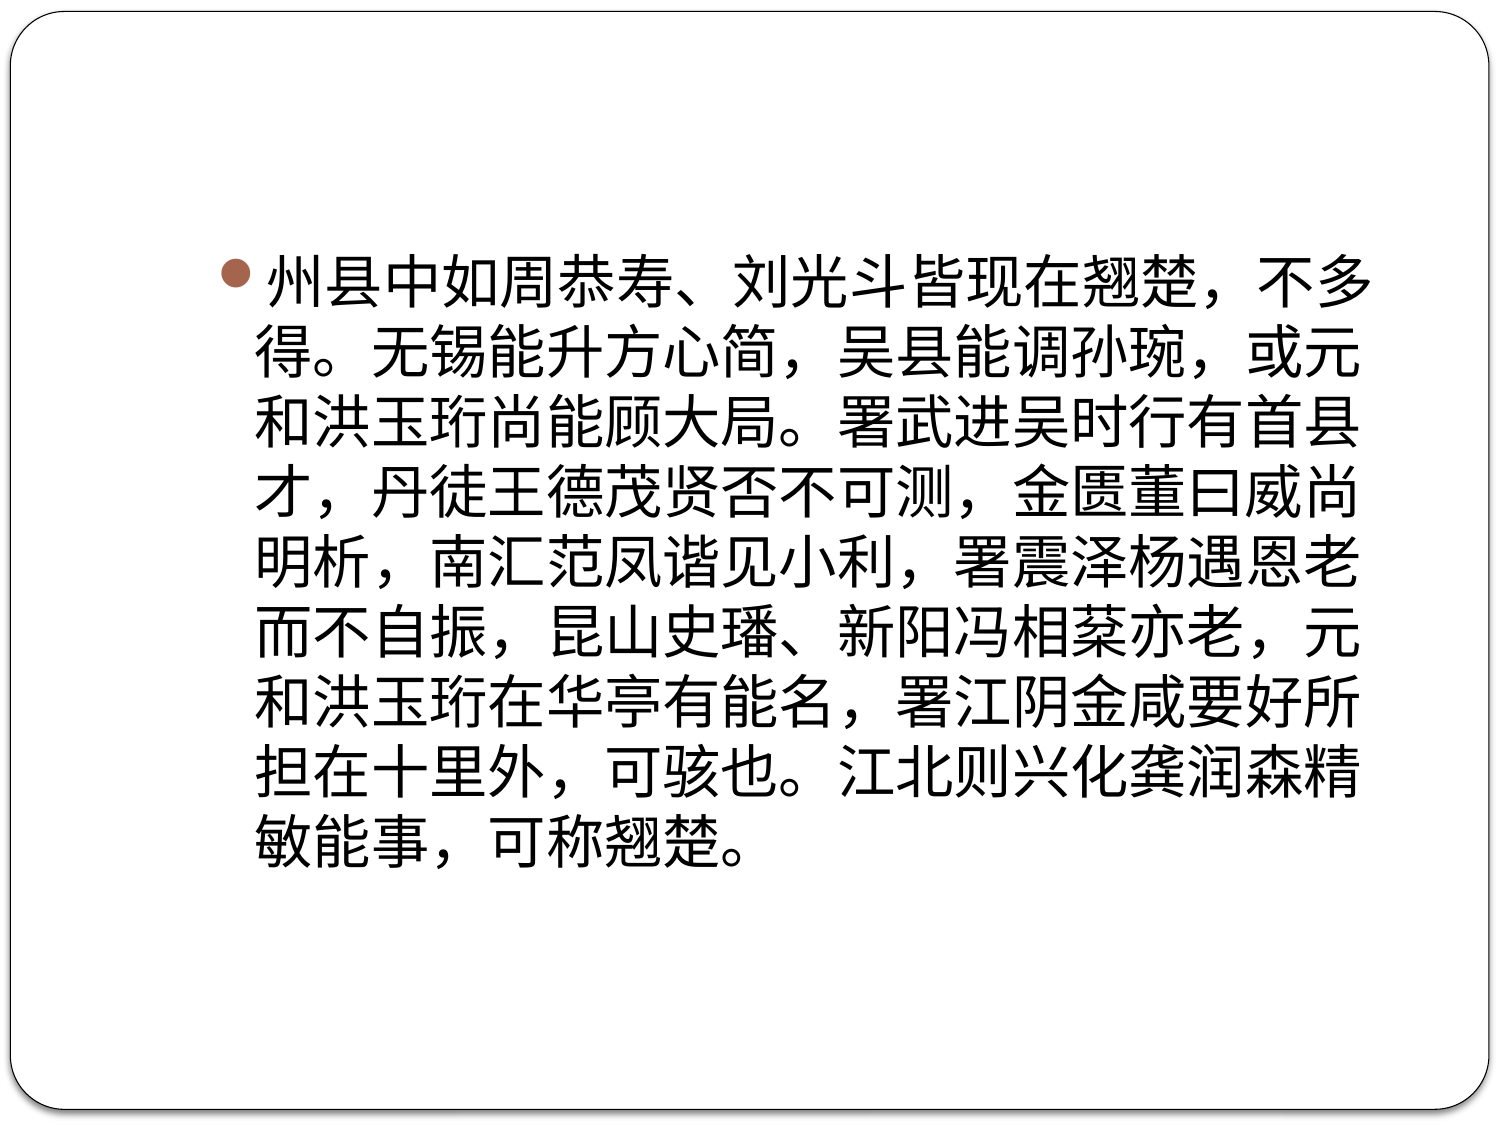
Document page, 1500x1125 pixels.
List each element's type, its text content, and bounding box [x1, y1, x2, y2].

list 州县中如周恭寿、刘光斗皆现在翘楚，不多得。无锡能升方心简，吴县能调孙琬，或元和洪玉珩尚能顾大局。署武进吴时行有首县才，丹徒王德茂贤否不可测，金匮董曰威尚明析，南汇范凤谐见小利，署震泽杨遇恩老而不自振，昆山史璠、新阳冯相棻亦老，元和洪玉珩在华亭有能名，署江阴金咸要好所担在十里外，可骇也。江北则兴化龚润森精敏能事，可称翘楚。 [149, 237, 1426, 988]
